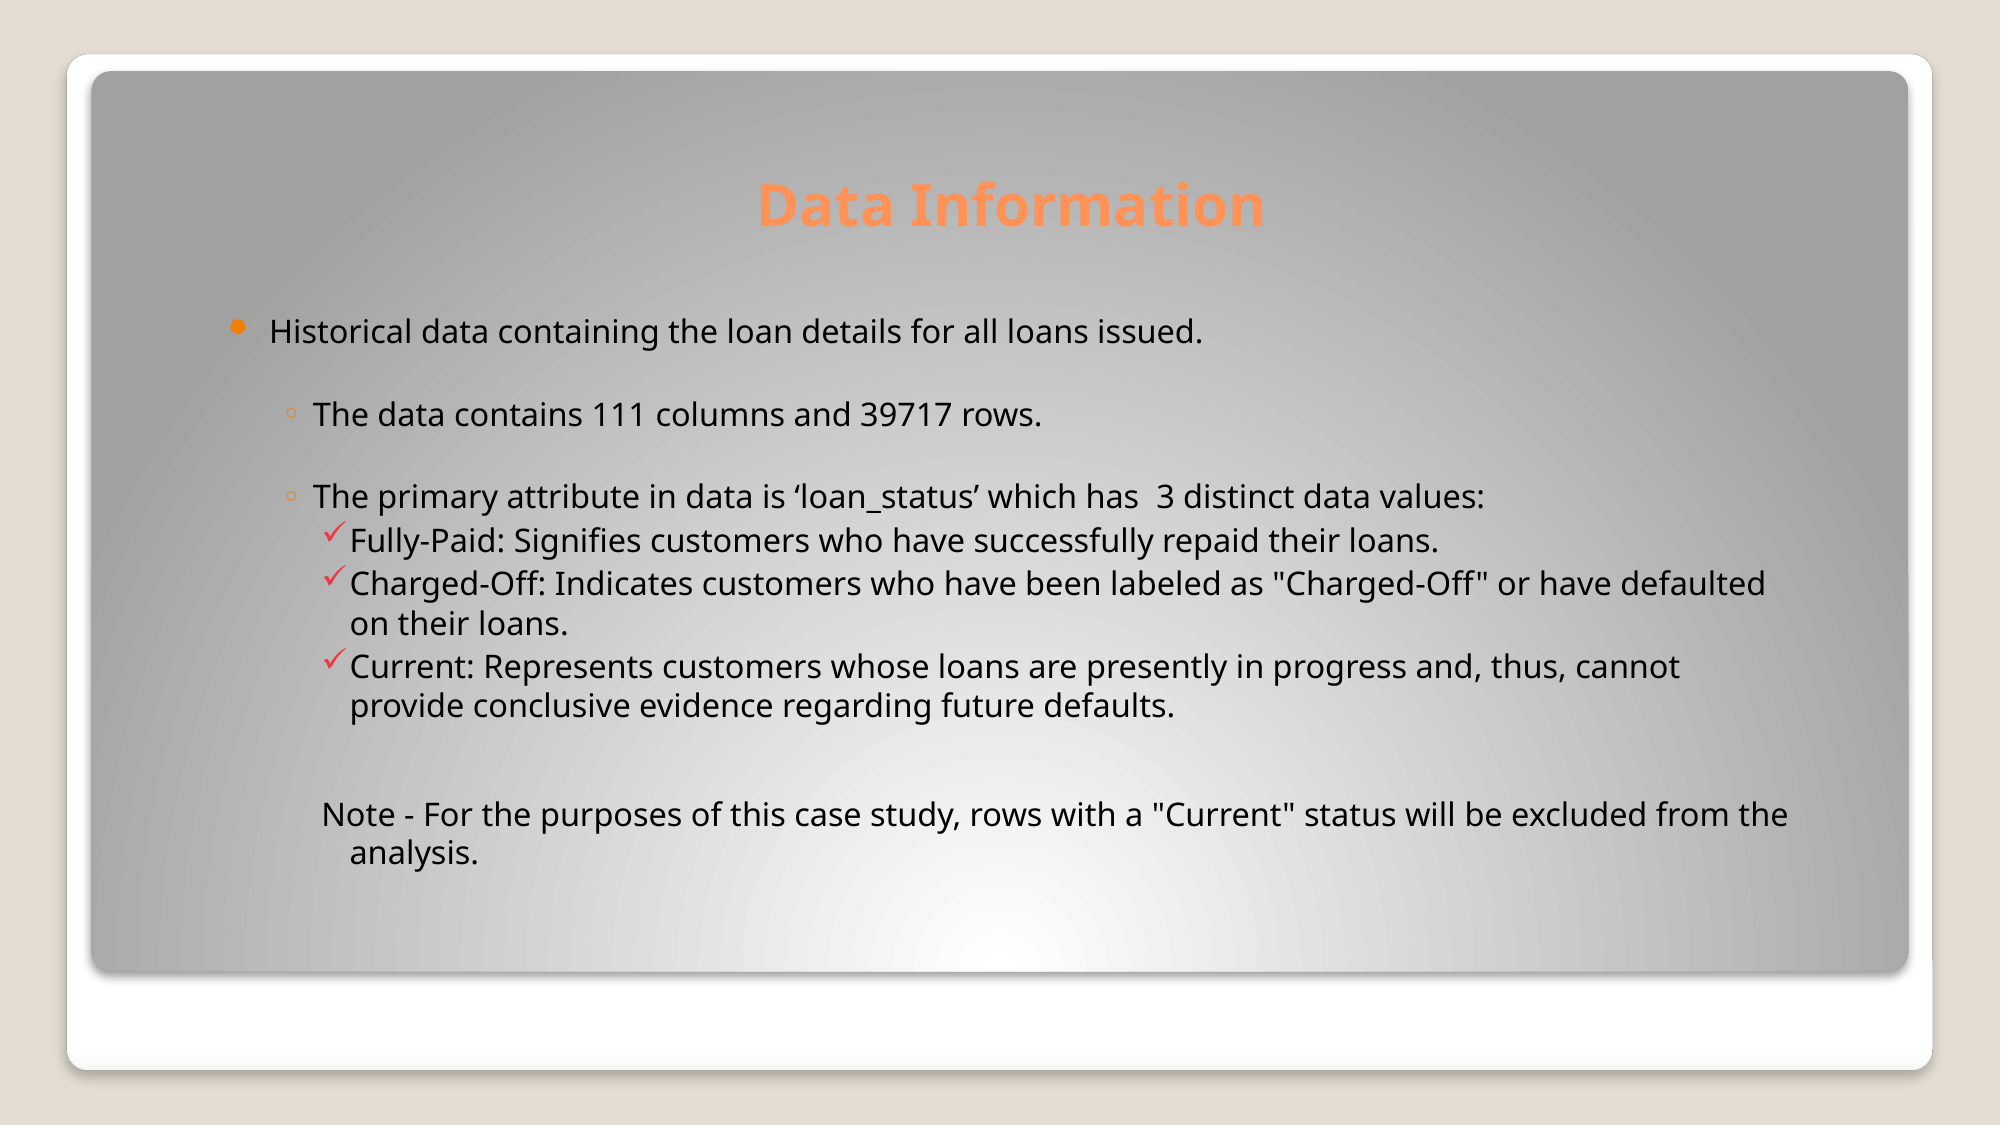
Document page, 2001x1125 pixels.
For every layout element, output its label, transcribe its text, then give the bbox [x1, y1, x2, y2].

title Data Information [741, 113, 1375, 245]
list Historical data containing the loan details for all loans issued. The data contains 111 columns and 39717 rows. The primary attribute in data is ‘loan_status’ which has 3 distinct data values: Fully-Paid: Signifies customers who have successfully repaid their loans. Charged-Off: Indicates customers who have been labeled as "Charged-Off" or have defaulted on their loans. Current: Represents customers whose loans are presently in progress and, thus, cannot provide conclusive evidence regarding future defaults. Note - For the purposes of this case study, rows with a "Current" status will be excluded from the analysis. [198, 295, 1812, 882]
